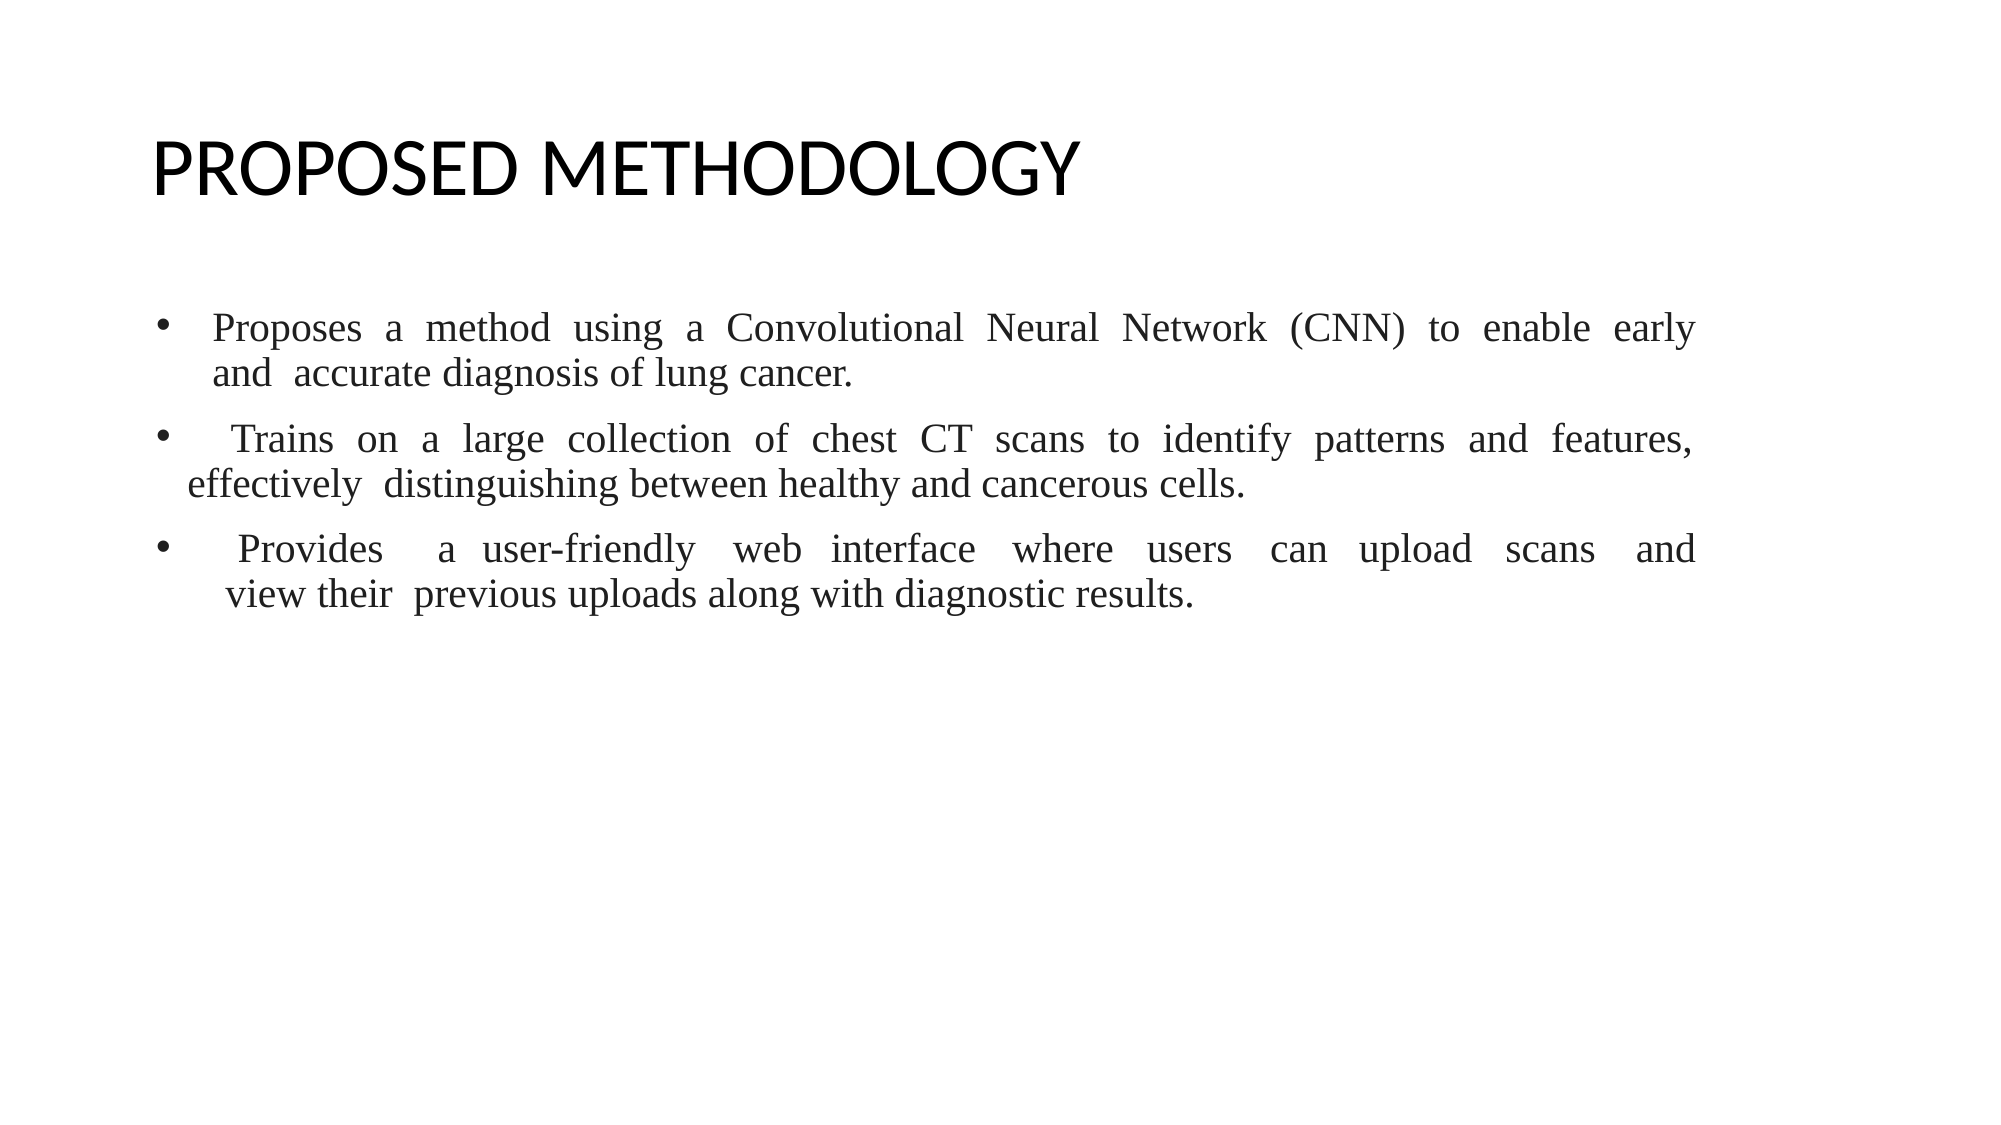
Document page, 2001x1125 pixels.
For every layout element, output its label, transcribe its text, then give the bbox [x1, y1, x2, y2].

list Proposes a method using a Convolutional Neural Network (CNN) to enable early and accurate diagnosis of lung cancer. Trains on a large collection of chest CT scans to identify patterns and features, effectively distinguishing between healthy and cancerous cells. Provides a user-friendly web interface where users can upload scans and view their previous uploads along with diagnostic results. [149, 296, 1698, 943]
title PROPOSED METHODOLOGY [149, 110, 1090, 296]
